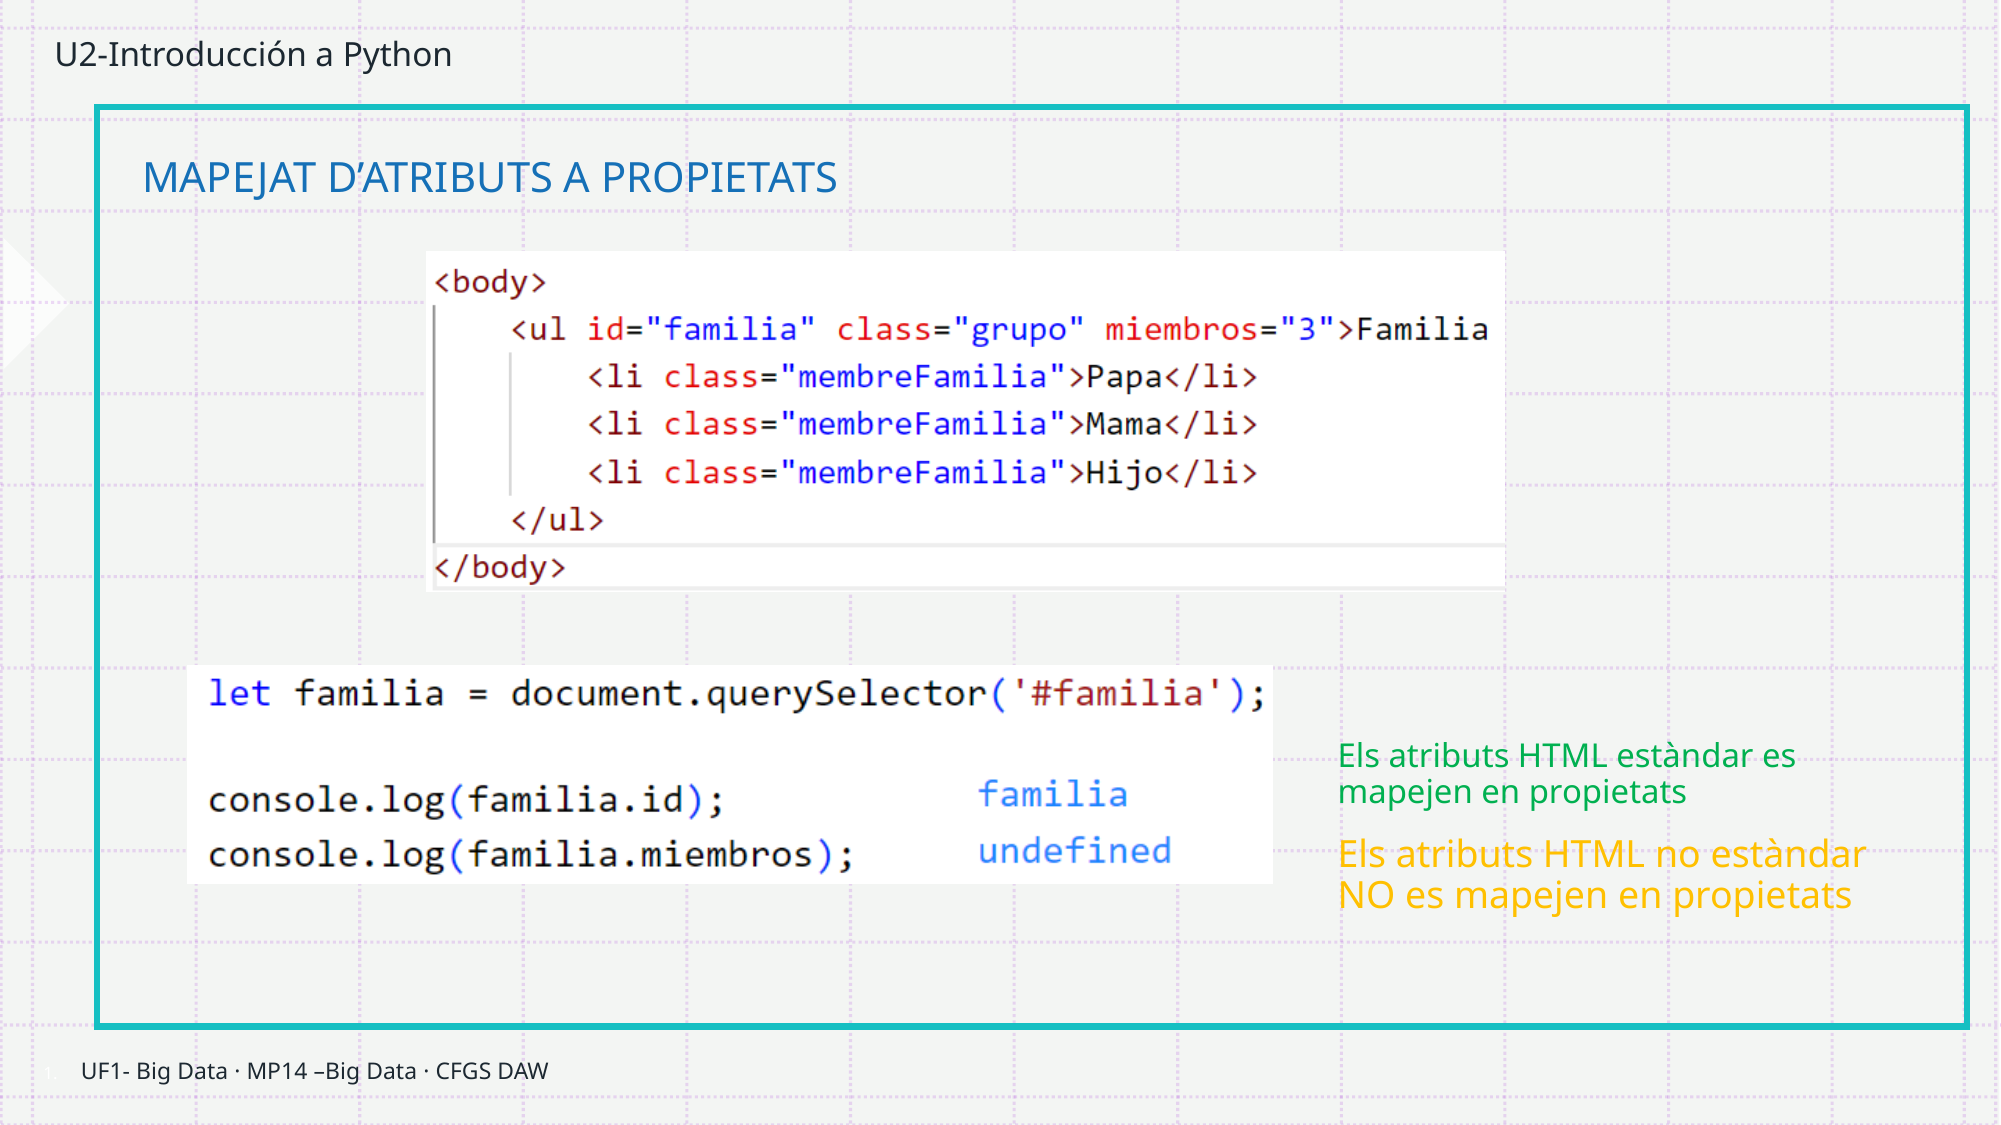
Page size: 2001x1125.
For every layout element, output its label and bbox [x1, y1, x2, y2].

picture [187, 665, 1273, 884]
text_box [0, 0, 2000, 1125]
picture [426, 251, 1505, 592]
